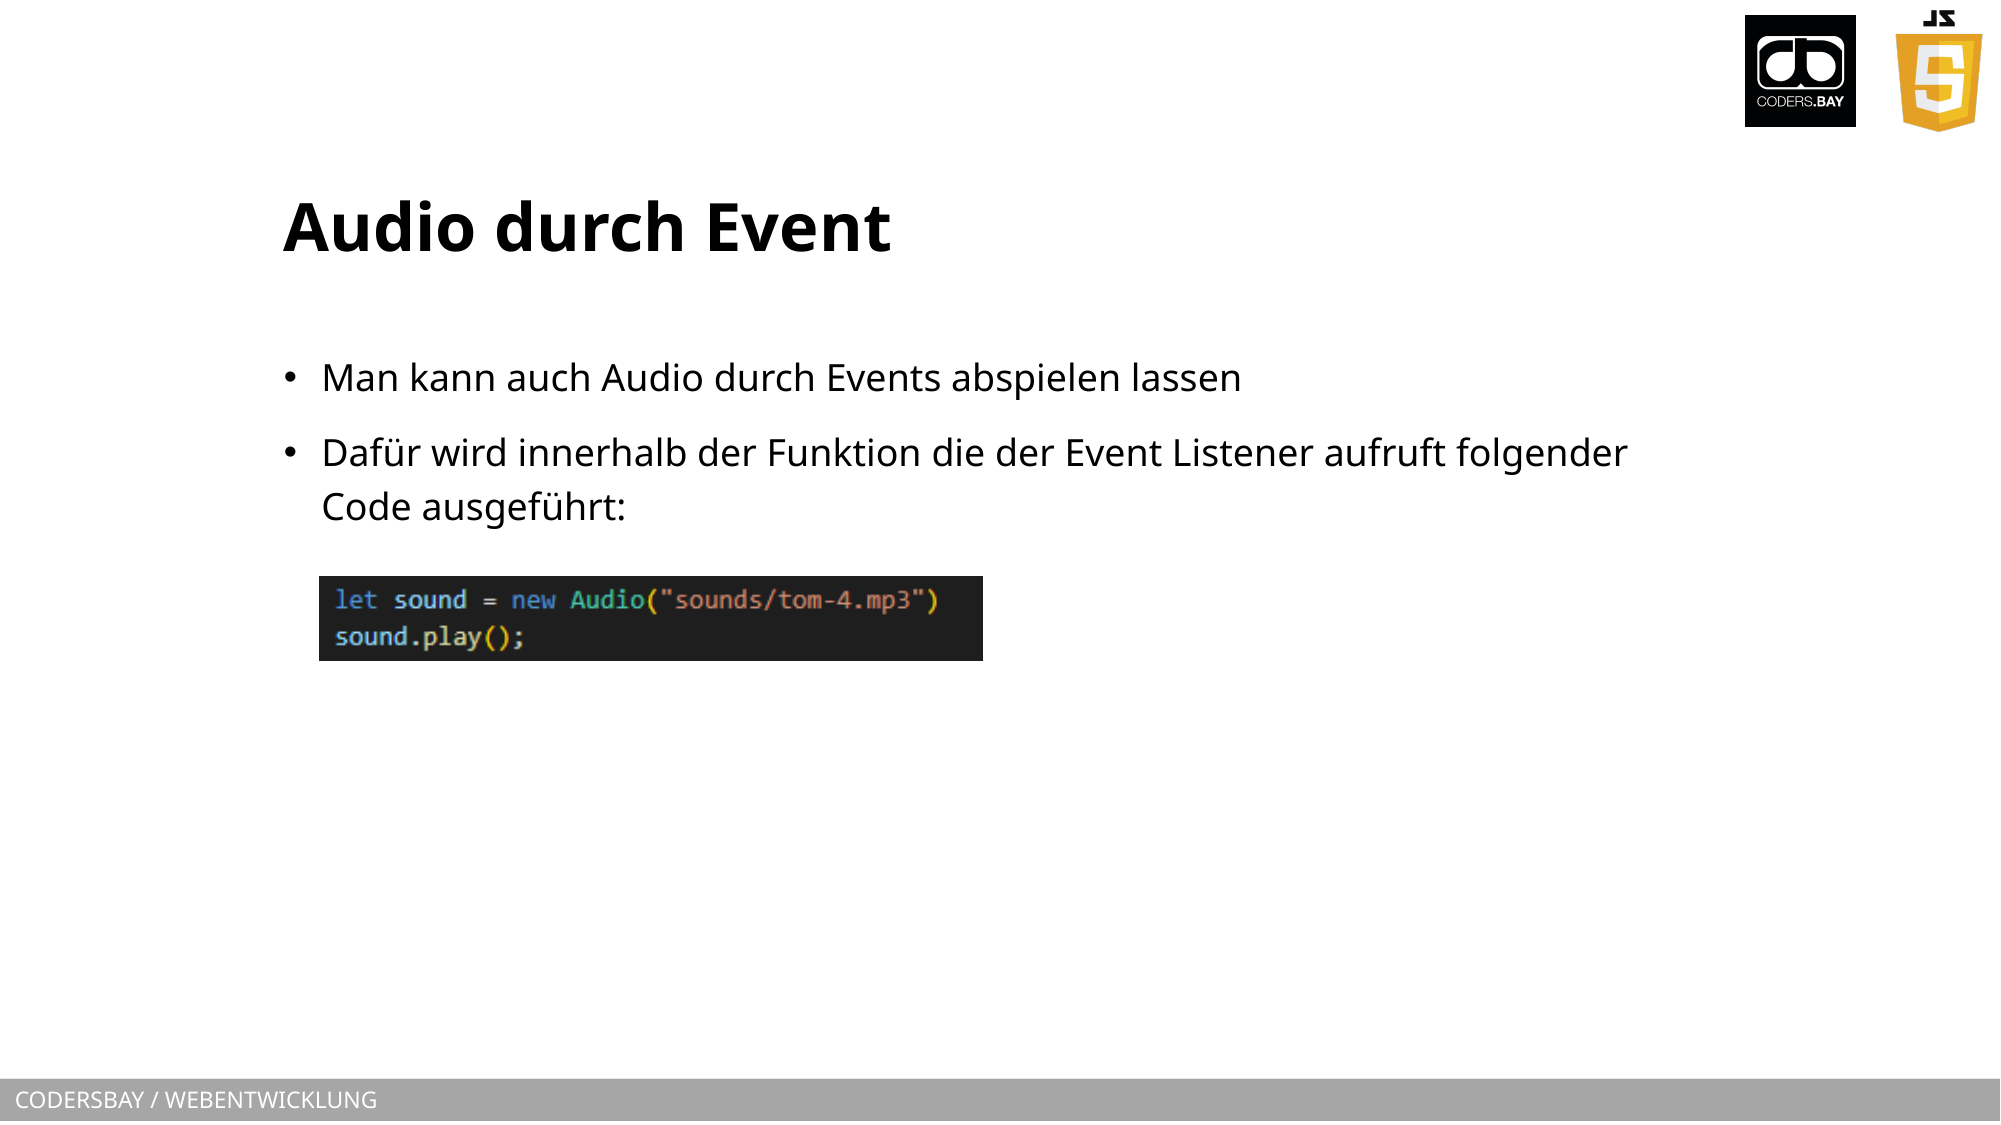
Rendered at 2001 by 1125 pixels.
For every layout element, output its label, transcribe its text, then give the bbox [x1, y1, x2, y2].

list Man kann auch Audio durch Events abspielen lassen Dafür wird innerhalb der Funktion die der Event Listener aufruft folgender Code ausgeführt: [268, 337, 1697, 1017]
picture [1745, 10, 2001, 132]
title Audio durch Event [268, 112, 1732, 338]
picture [319, 576, 983, 661]
